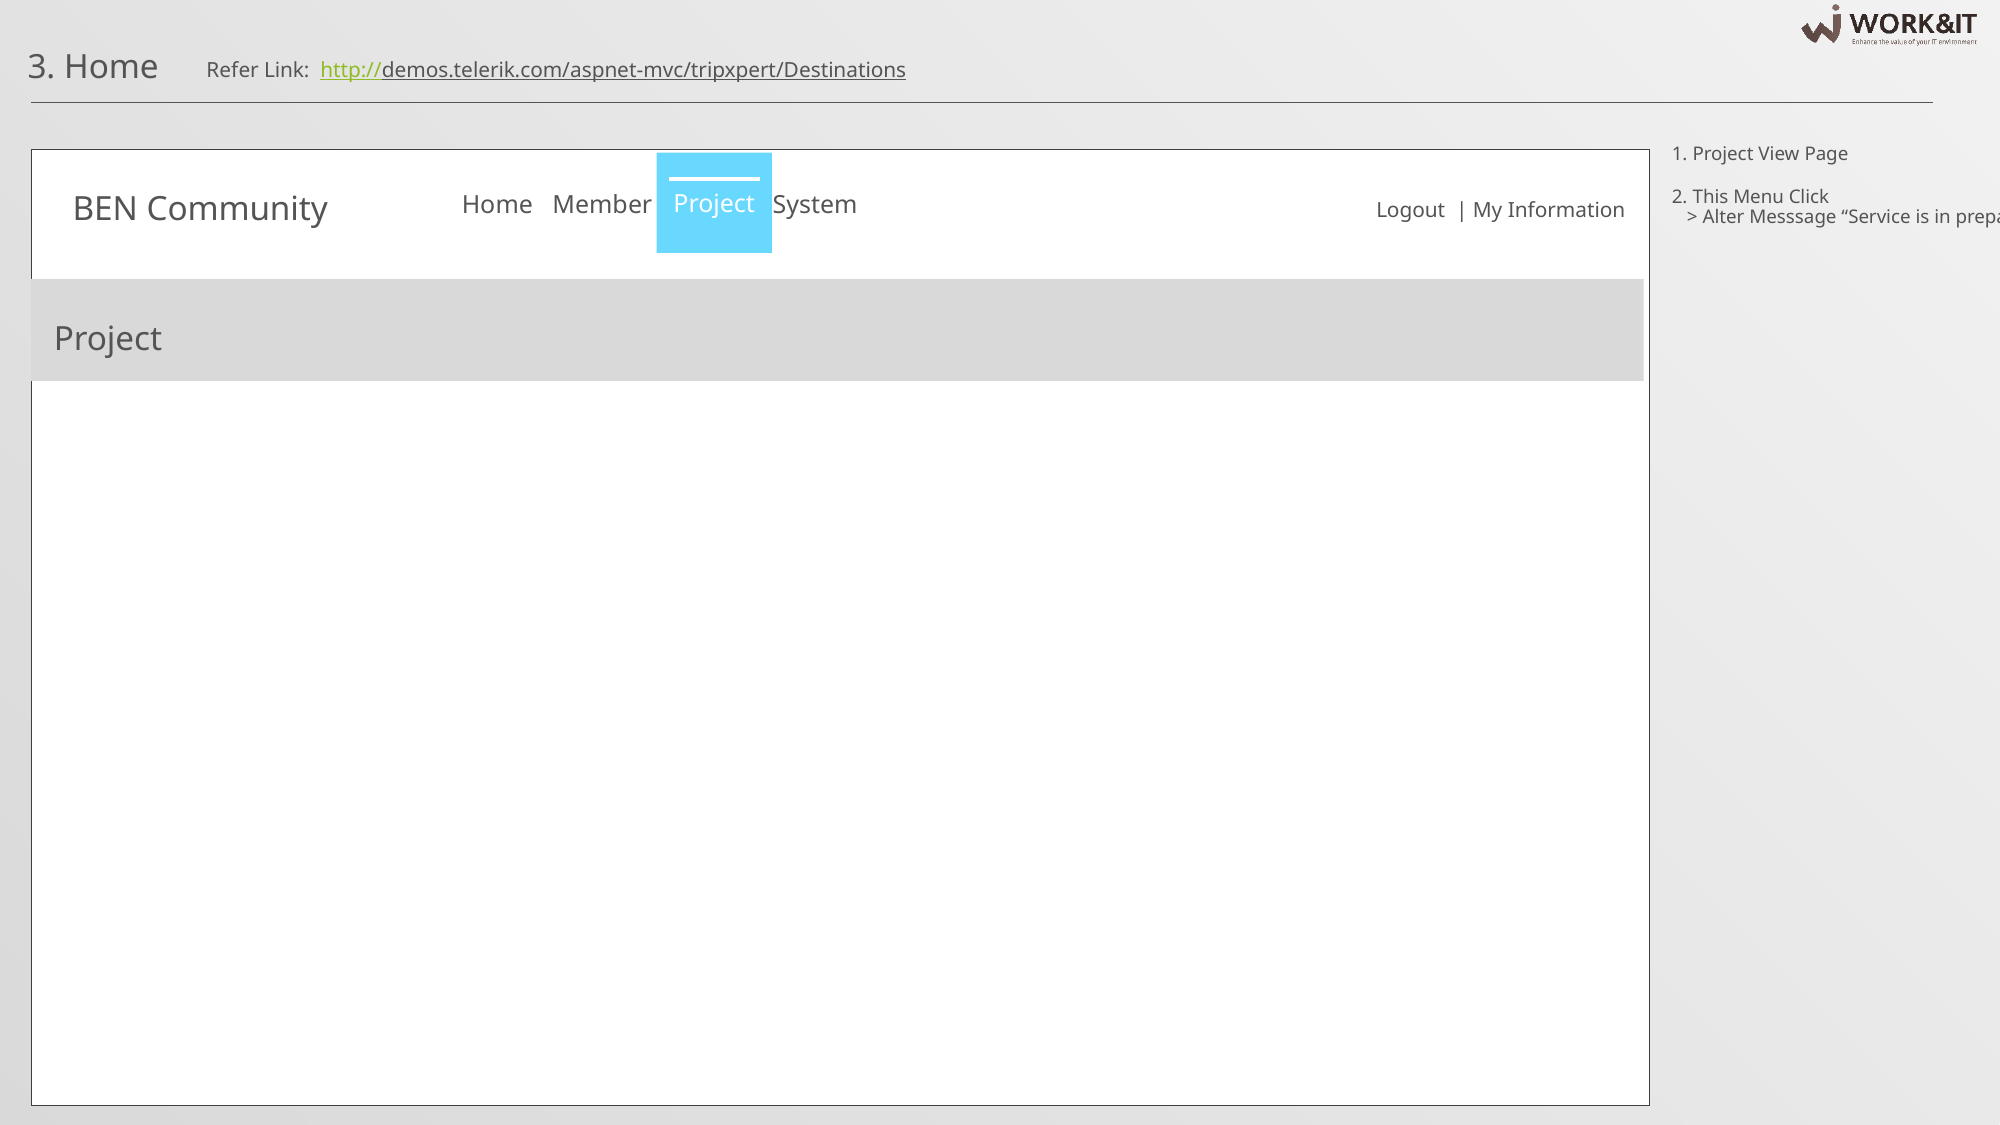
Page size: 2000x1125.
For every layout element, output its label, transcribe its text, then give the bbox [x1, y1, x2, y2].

text_box Refer Link: http://demos.telerik.com/aspnet-mvc/tripxpert/Destinations [191, 49, 933, 90]
text_box 3. Home [12, 42, 174, 94]
text_box Project [654, 151, 774, 255]
text_box Project [39, 314, 178, 366]
text_box 1. Project View Page 2. This Menu Click > Alter Messsage “Service is in preparation.” [1657, 137, 2000, 236]
text_box Home Member Project System [774, 181, 874, 226]
text_box Home Member Project System [447, 181, 654, 226]
text_box Logout | My Information [1361, 188, 1640, 229]
text_box BEN Community [57, 184, 344, 236]
text_box [29, 277, 1646, 383]
